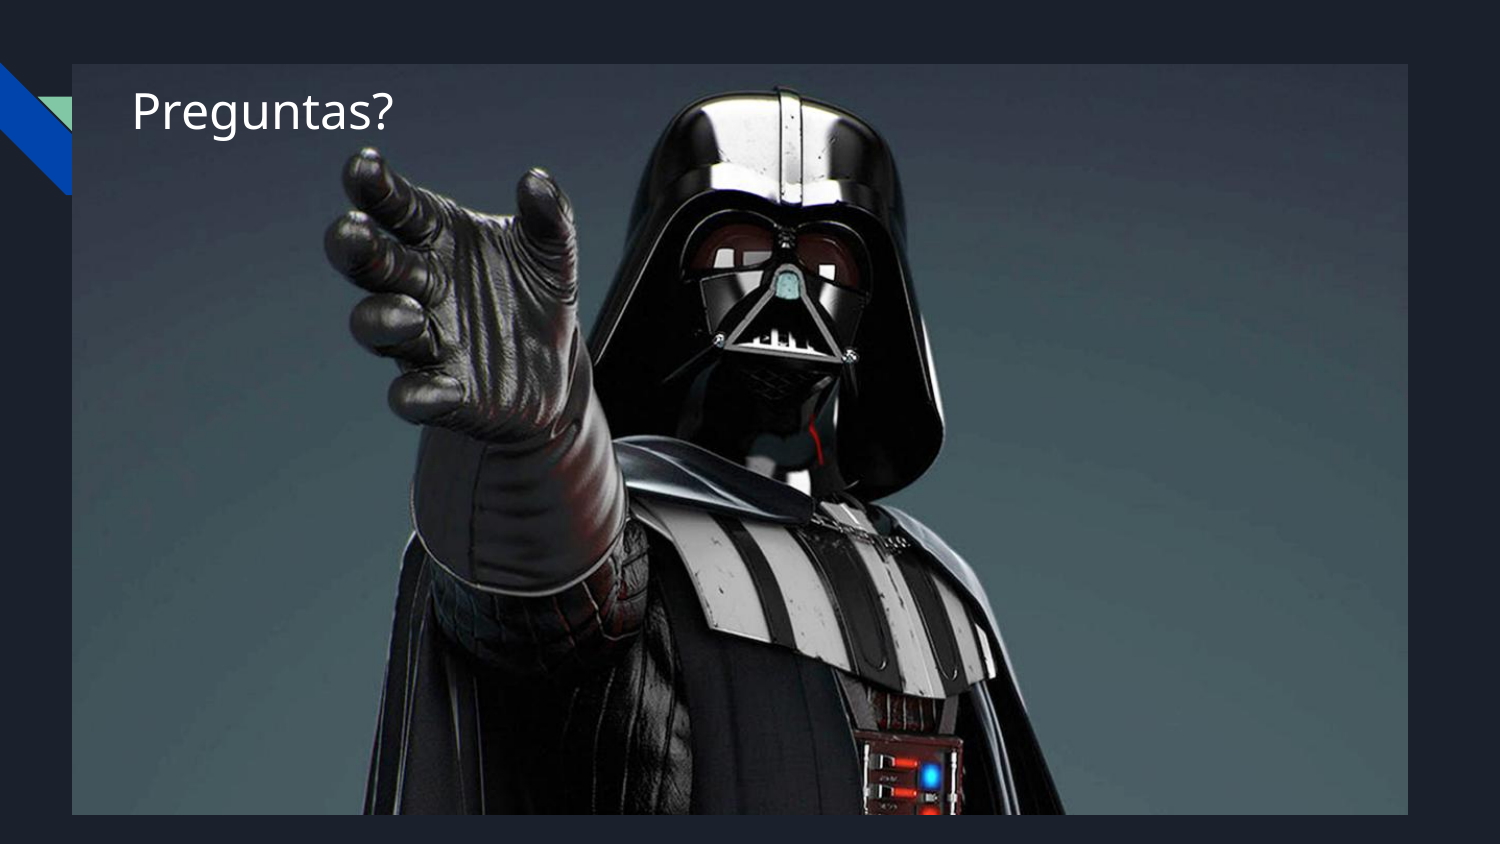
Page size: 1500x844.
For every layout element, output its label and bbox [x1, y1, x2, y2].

picture [72, 64, 1408, 816]
